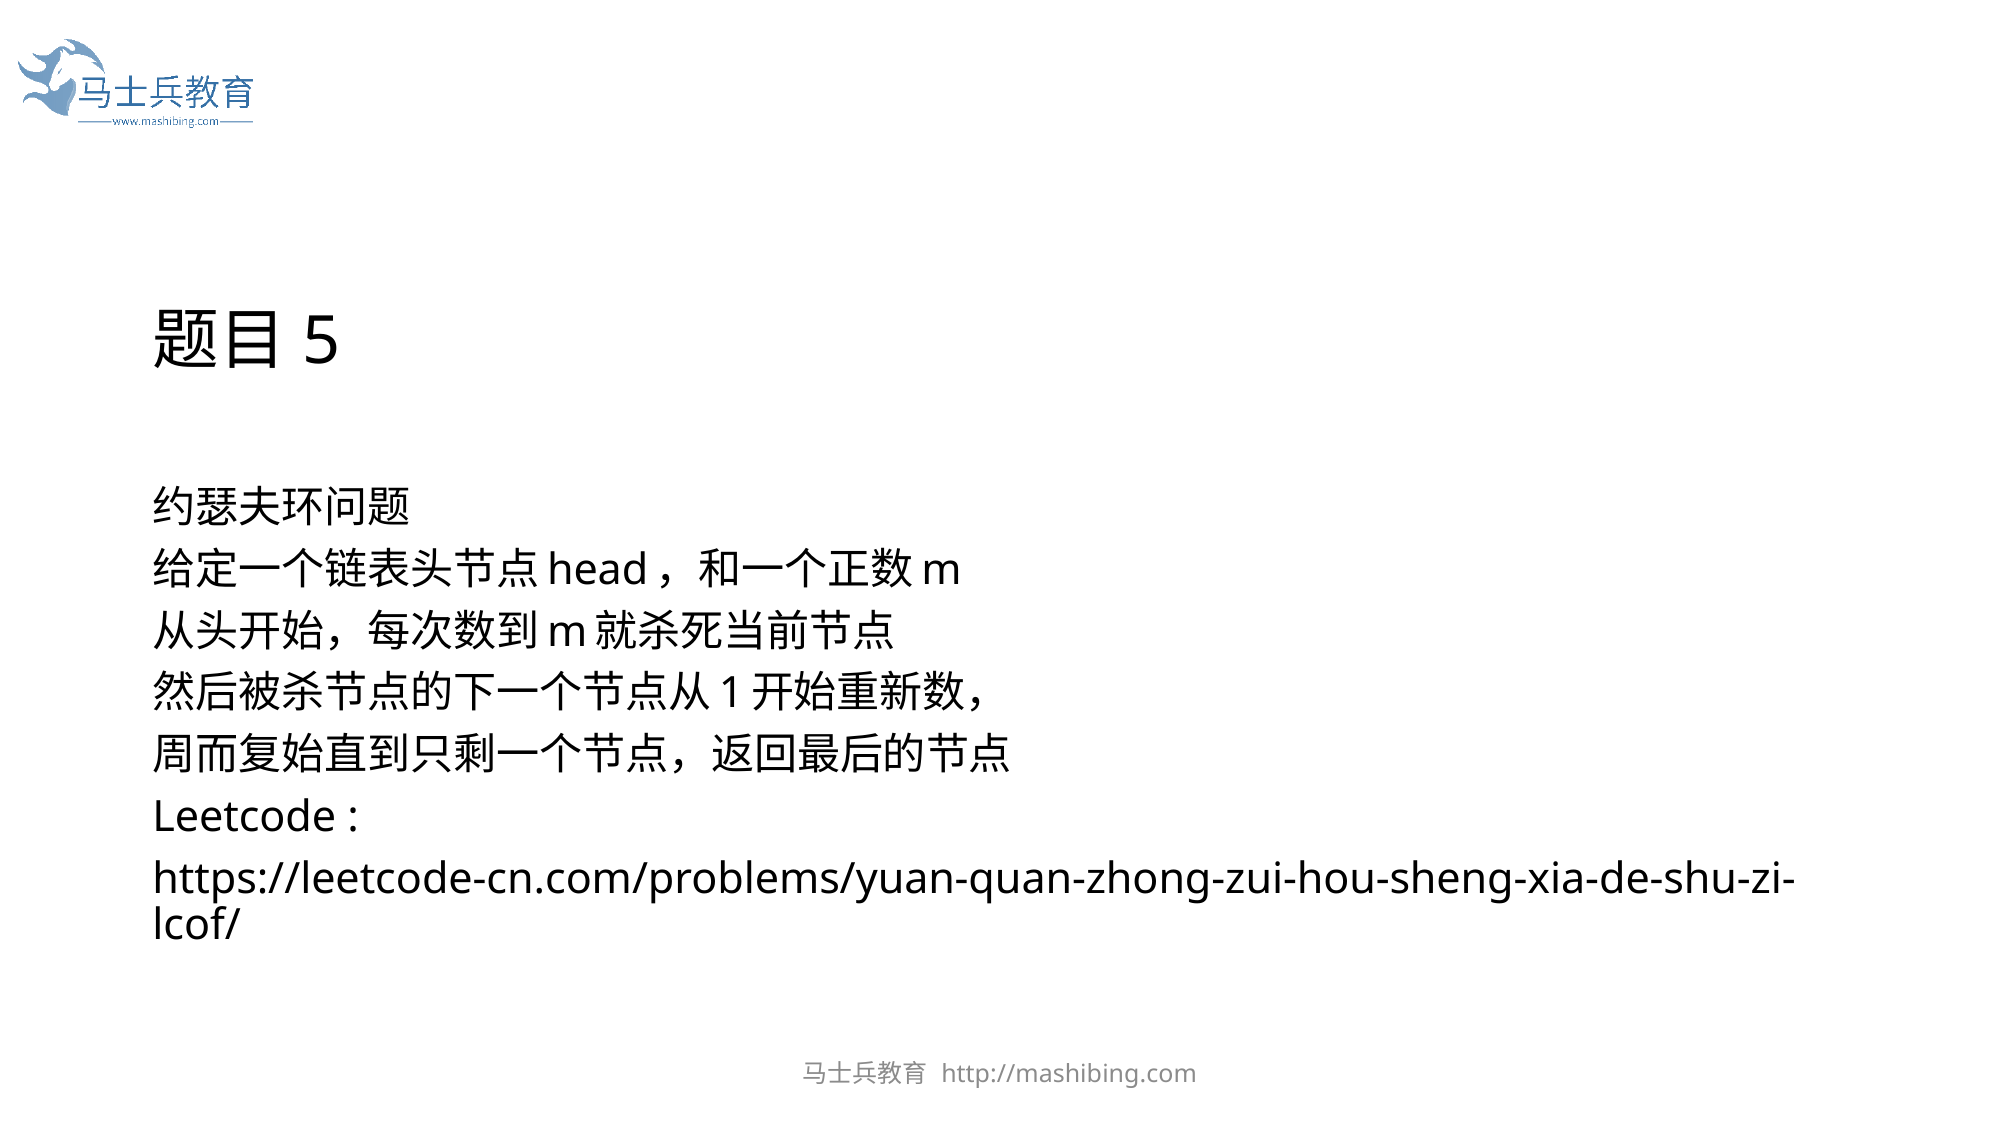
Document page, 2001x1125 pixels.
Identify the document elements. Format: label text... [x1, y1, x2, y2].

title 题目5 [137, 205, 1863, 477]
picture [7, 5, 276, 177]
list 约瑟夫环问题 给定一个链表头节点head，和一个正数m 从头开始，每次数到m就杀死当前节点 然后被杀节点的下一个节点从1开始重新数， 周而复始直到只剩一个节点，返回最后的节点 Leetcode : https://leetcode-cn.com/problems/yuan-quan-zhong-zui-hou-sheng-xia-de-shu-zi-lcof/ [137, 477, 1863, 960]
footer 马士兵教育 http://mashibing.com [662, 1042, 1338, 1103]
